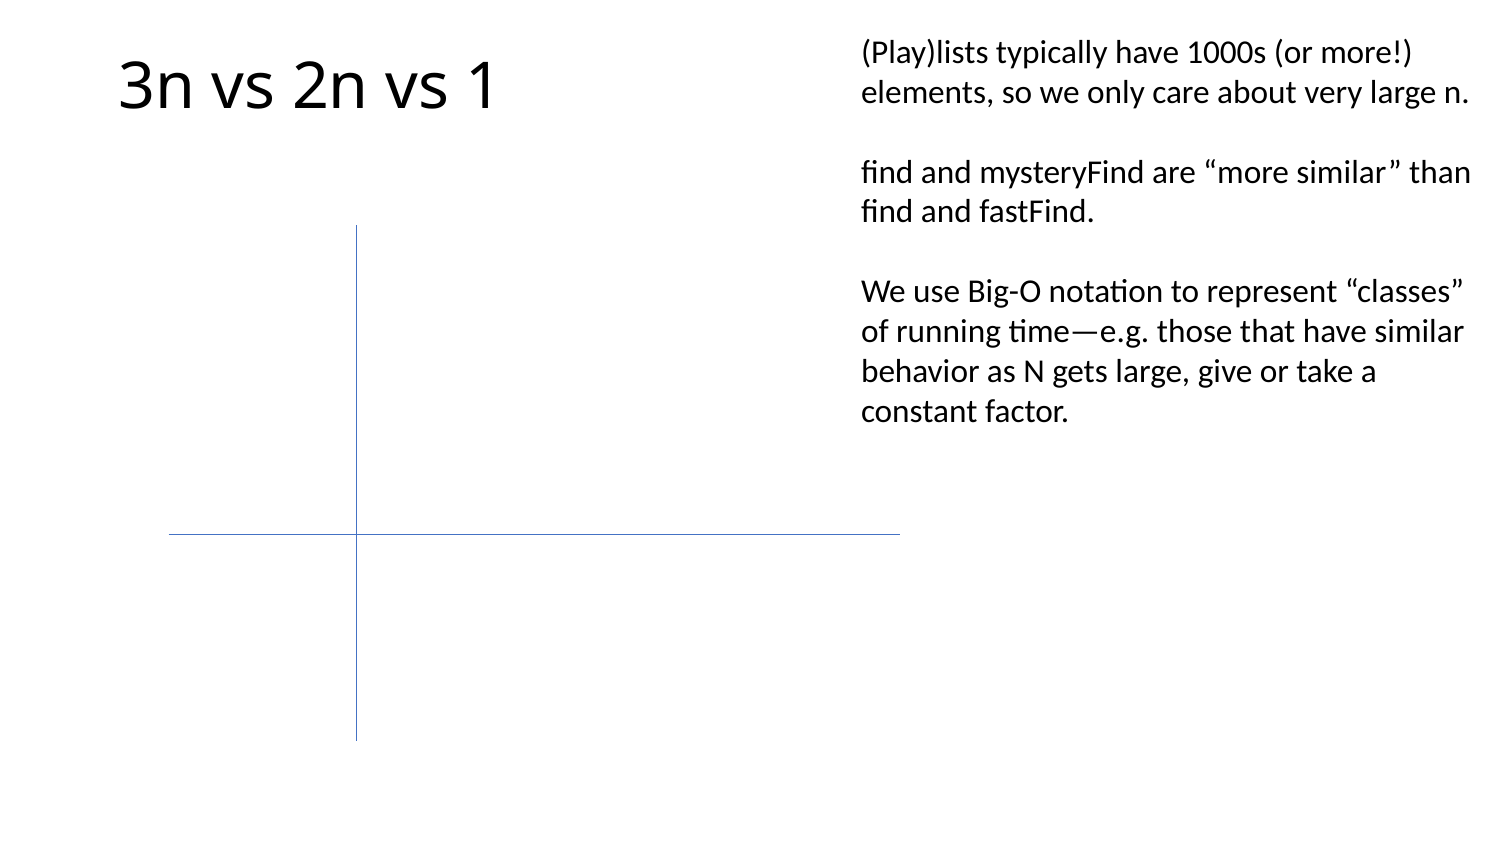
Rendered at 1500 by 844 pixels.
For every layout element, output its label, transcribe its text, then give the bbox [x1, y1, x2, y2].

text_box (Play)lists typically have 1000s (or more!) elements, so we only care about very large n. find and mysteryFind are “more similar” than find and fastFind. We use Big-O notation to represent “classes” of running time—e.g. those that have similar behavior as N gets large, give or take a constant factor. [846, 22, 1500, 437]
title 3n vs 2n vs 1 [103, 44, 846, 208]
